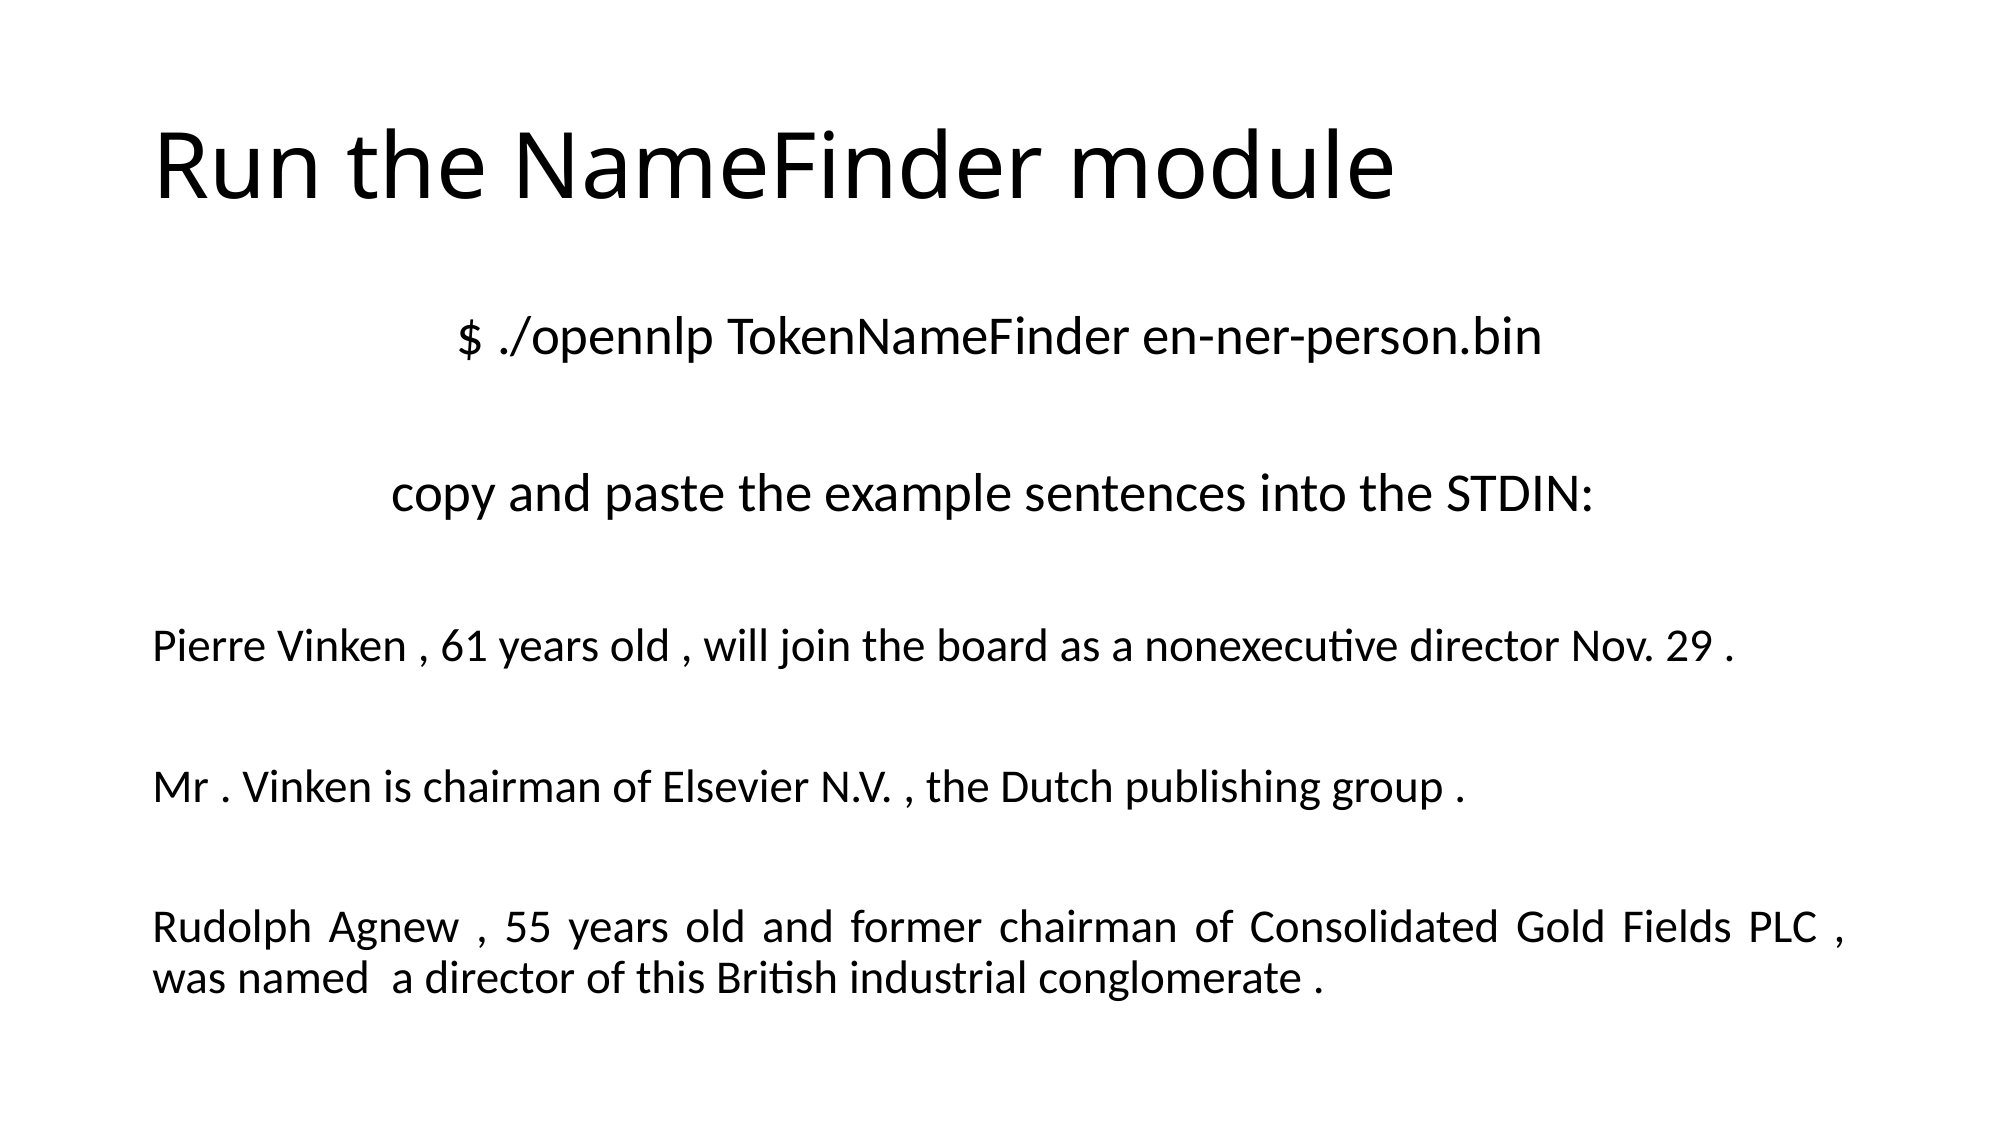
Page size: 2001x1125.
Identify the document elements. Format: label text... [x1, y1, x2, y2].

list $ ./opennlp TokenNameFinder en-ner-person.bin copy and paste the example sentences into the STDIN: Pierre Vinken , 61 years old , will join the board as a nonexecutive director Nov. 29 . Mr . Vinken is chairman of Elsevier N.V. , the Dutch publishing group . Rudolph Agnew , 55 years old and former chairman of Consolidated Gold Fields PLC , was named a director of this British industrial conglomerate . [137, 299, 1863, 1014]
title Run the NameFinder module [137, 59, 1863, 278]
